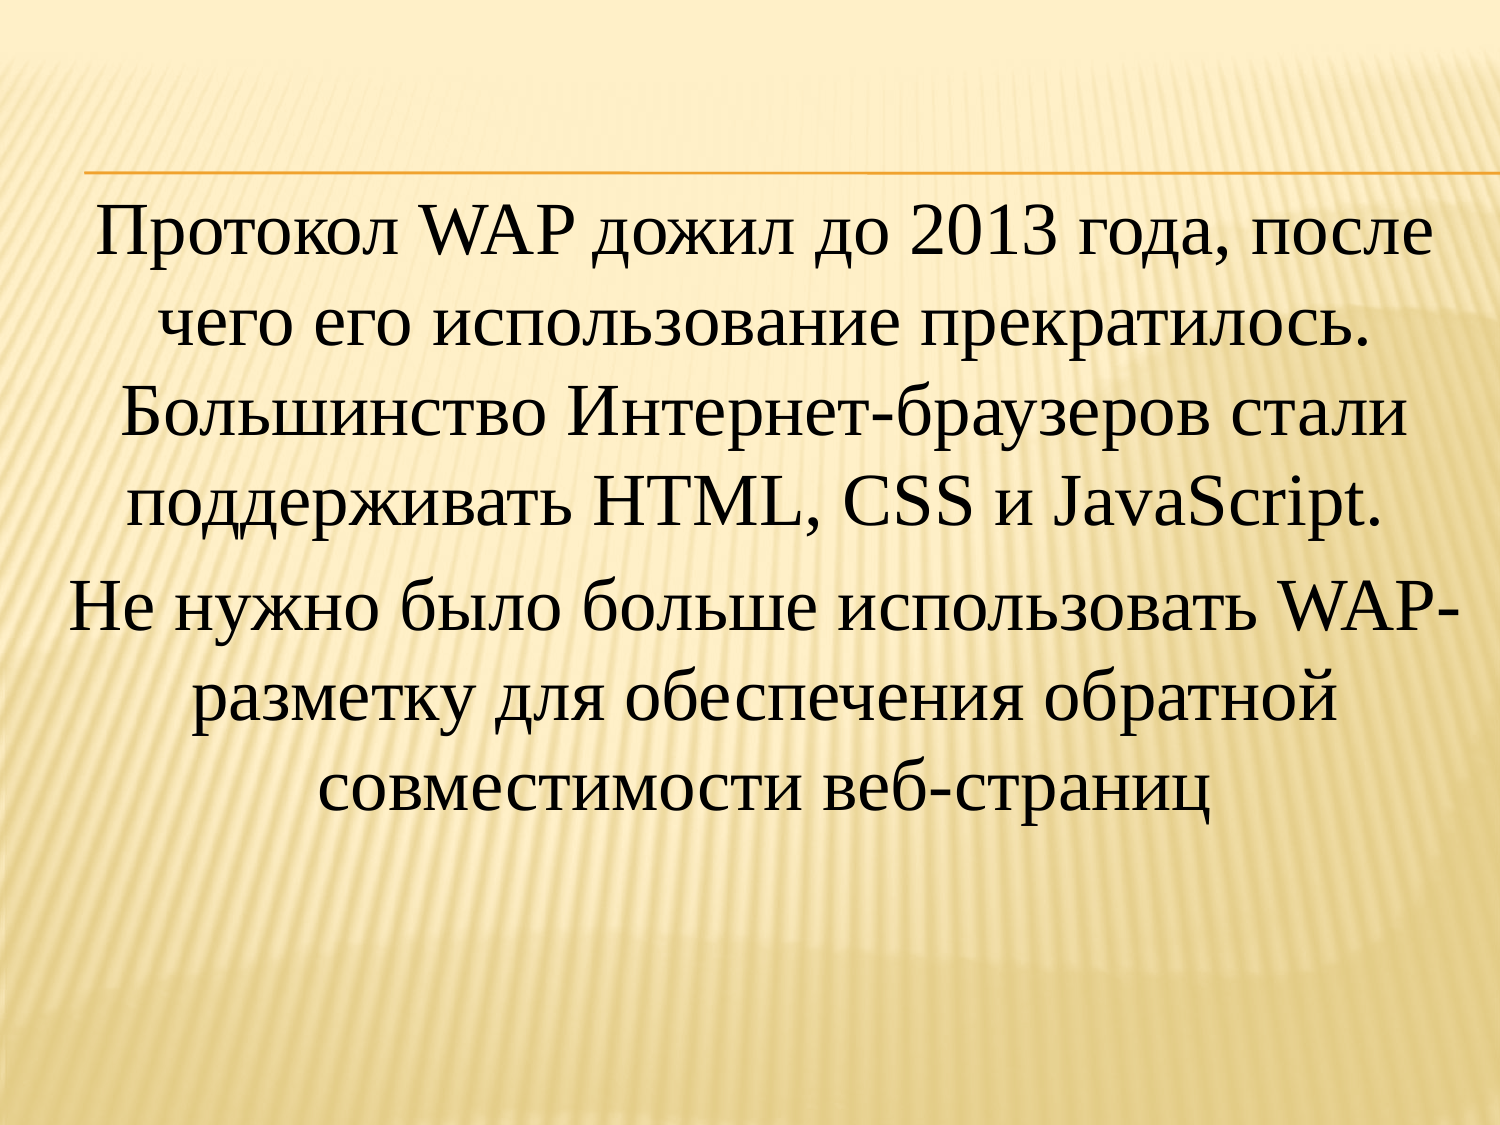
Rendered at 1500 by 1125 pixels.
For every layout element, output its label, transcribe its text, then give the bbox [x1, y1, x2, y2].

list Протокол WAP дожил до 2013 года, после чего его использование прекратилось. Большинство Интернет-браузеров стали поддерживать HTML, CSS и JavaScript. Не нужно было больше использовать WAP-разметку для обеспечения обратной совместимости веб-страниц [53, 172, 1479, 1000]
